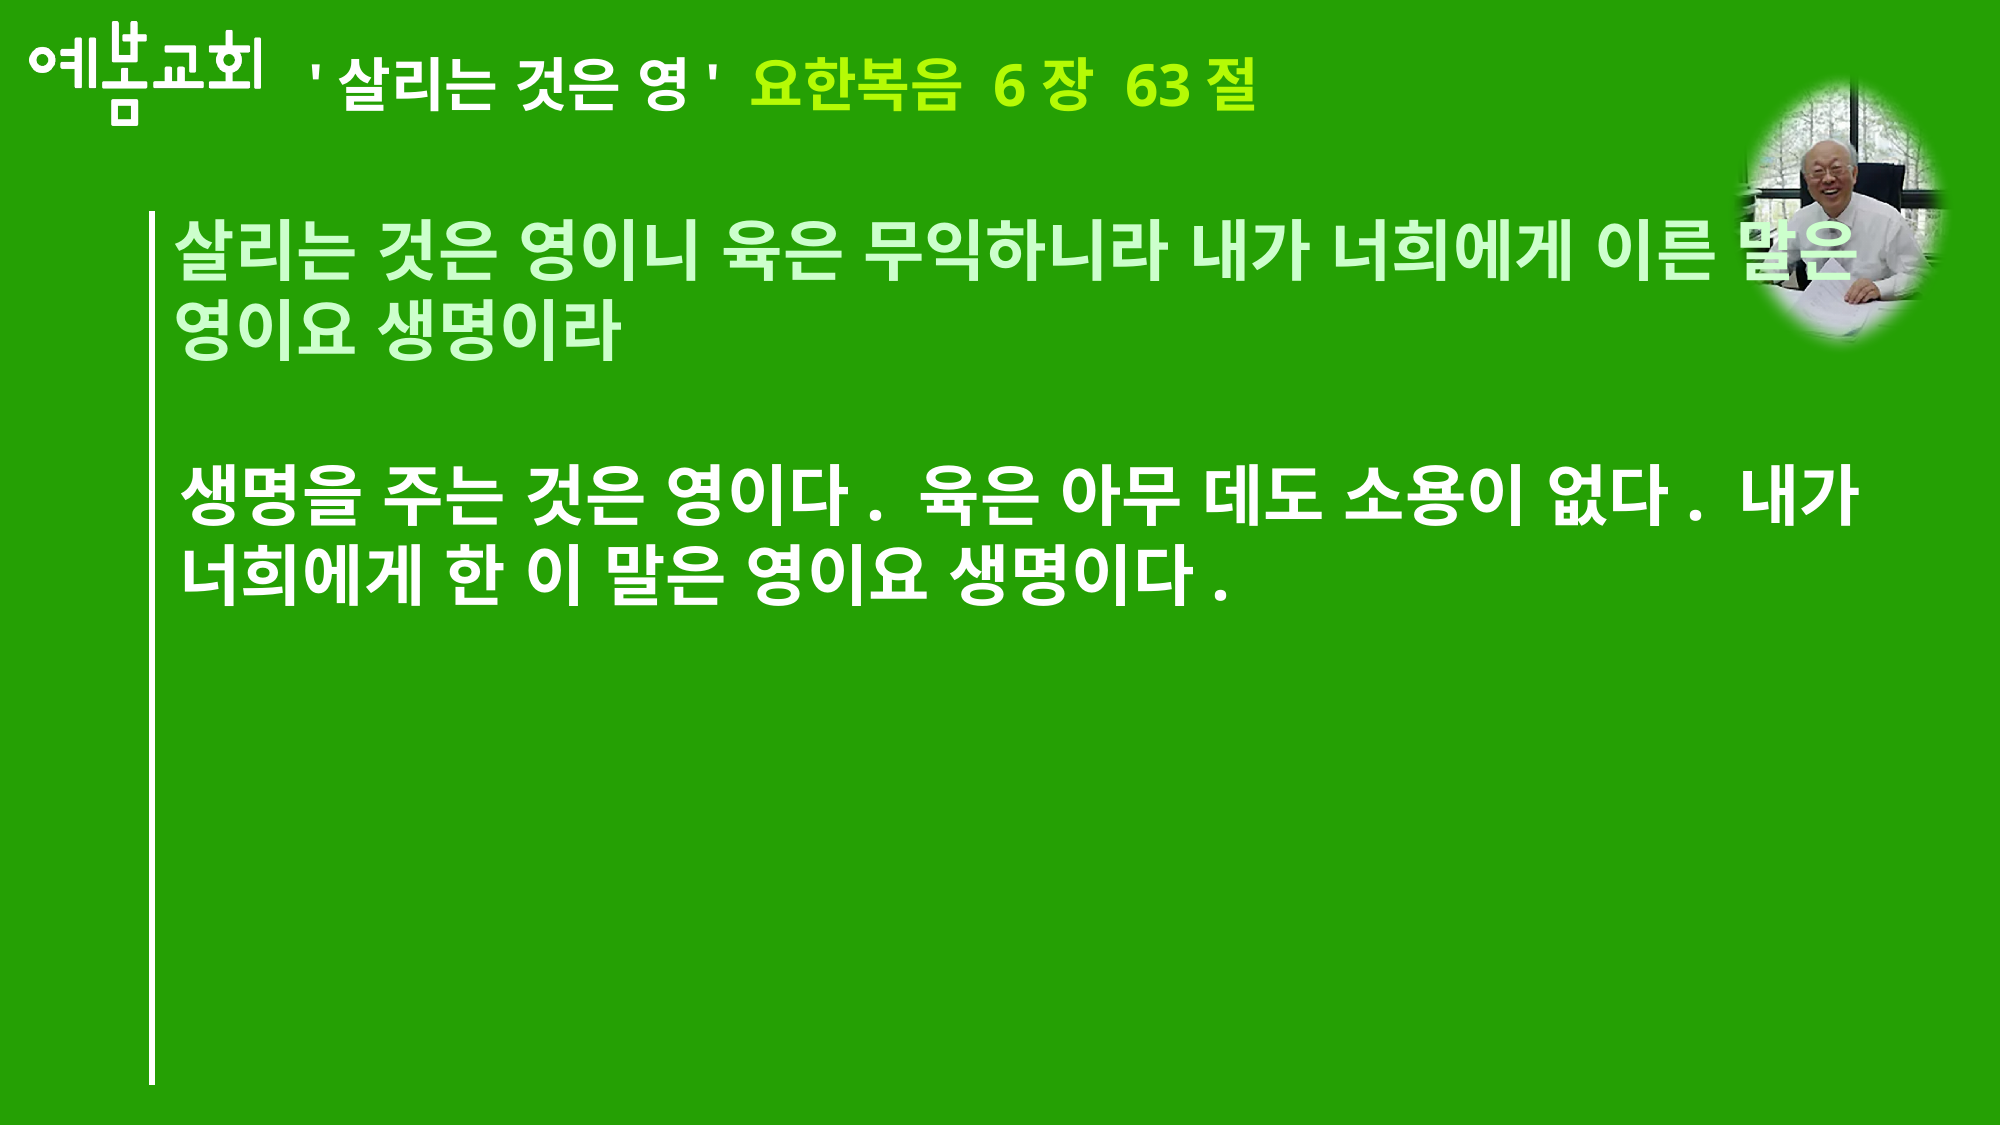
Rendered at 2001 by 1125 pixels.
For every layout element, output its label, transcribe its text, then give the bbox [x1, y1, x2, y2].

text_box '살리는 것은 영' 요한복음 6장 63절 [293, 21, 1834, 126]
text_box 생명을 주는 것은 영이다. 육은 아무 데도 소용이 없다. 내가 너희에게 한 이 말은 영이요 생명이다. [164, 446, 1963, 622]
text_box 살리는 것은 영이니 육은 무익하니라 내가 너희에게 이른 말은 영이요 생명이라 [159, 201, 1957, 377]
picture [1725, 67, 1957, 360]
picture [29, 21, 261, 126]
